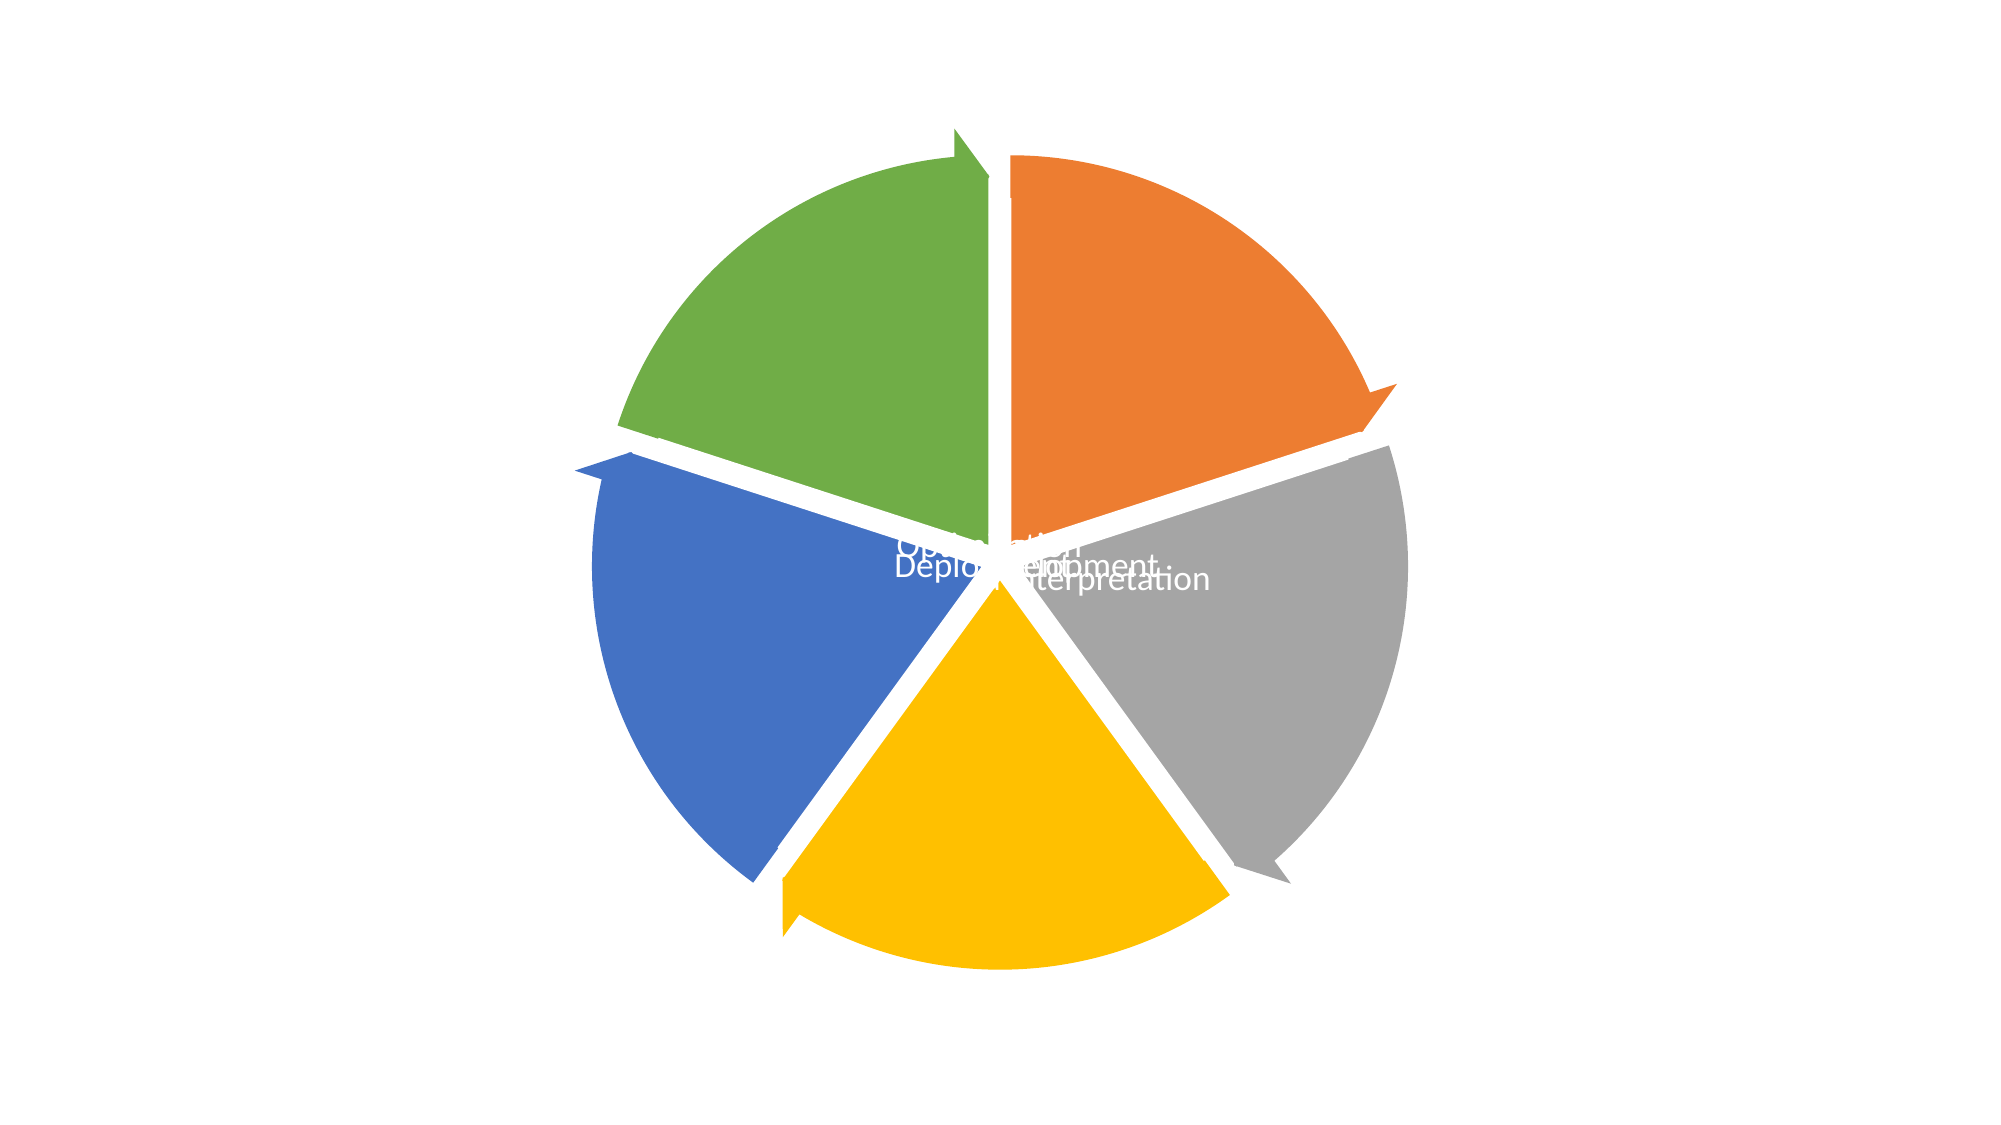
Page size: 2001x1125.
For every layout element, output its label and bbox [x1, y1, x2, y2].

text_box [333, 117, 1667, 1007]
